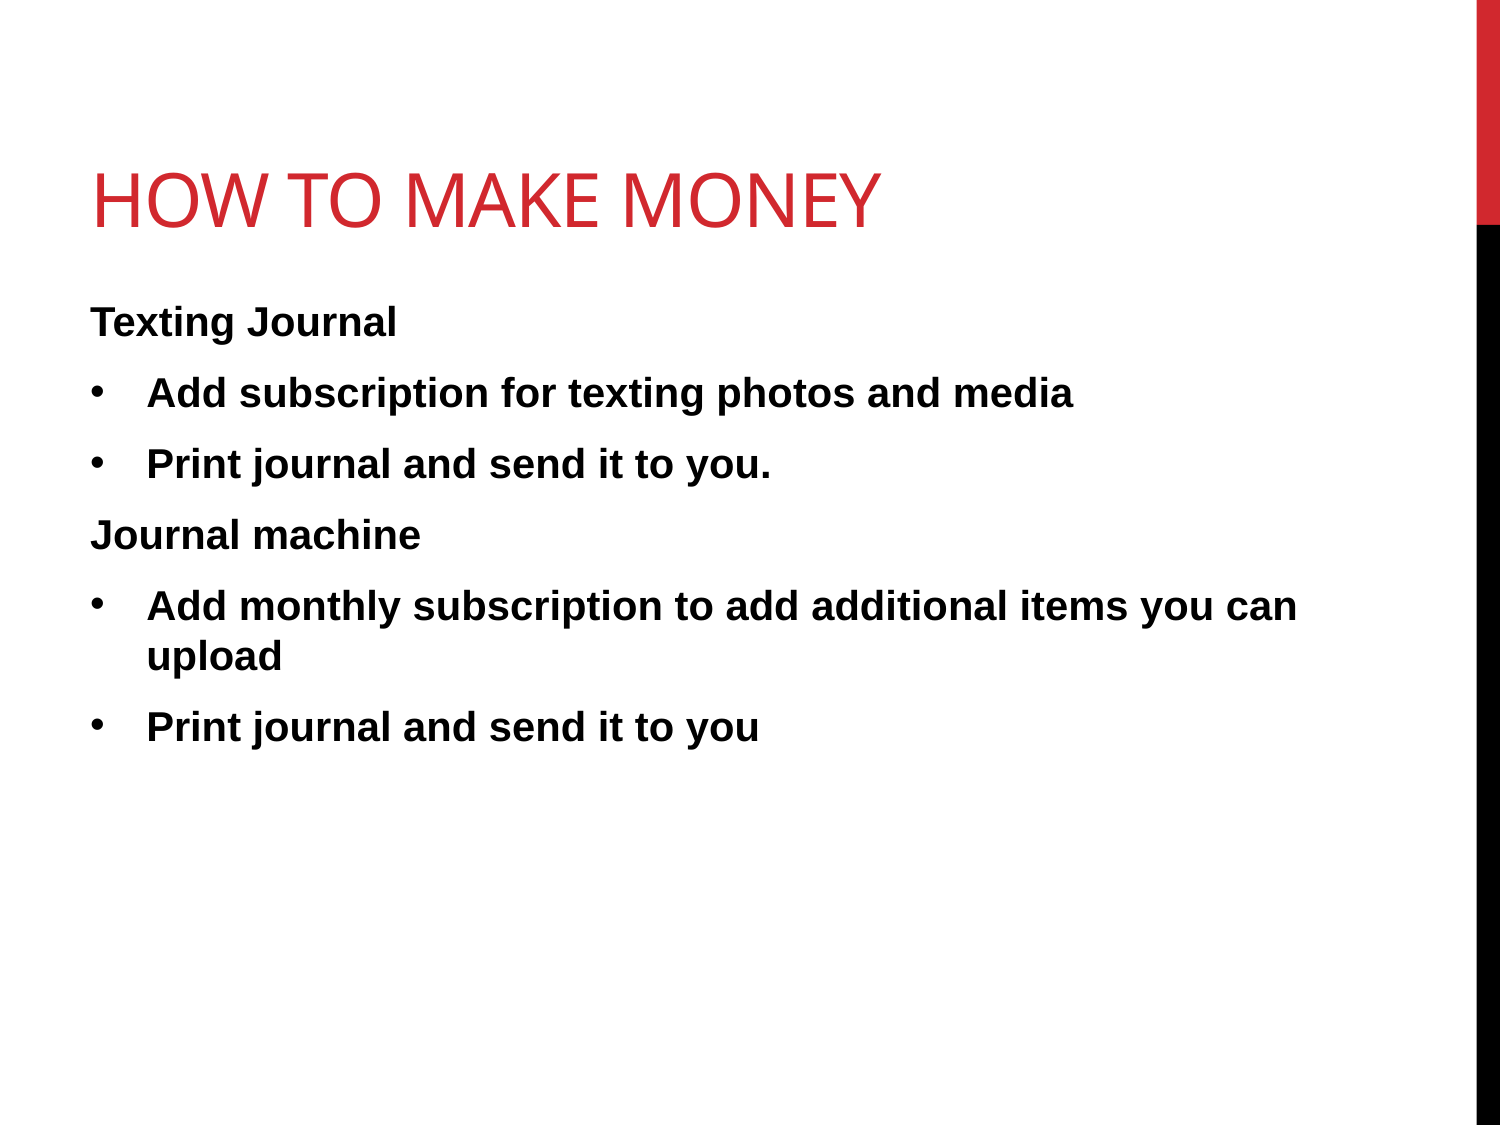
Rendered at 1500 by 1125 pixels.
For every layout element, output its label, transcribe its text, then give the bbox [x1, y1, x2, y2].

title How to Make money [75, 25, 1025, 250]
list Texting Journal Add subscription for texting photos and media Print journal and send it to you. Journal machine Add monthly subscription to add additional items you can upload Print journal and send it to you [75, 287, 1325, 1005]
